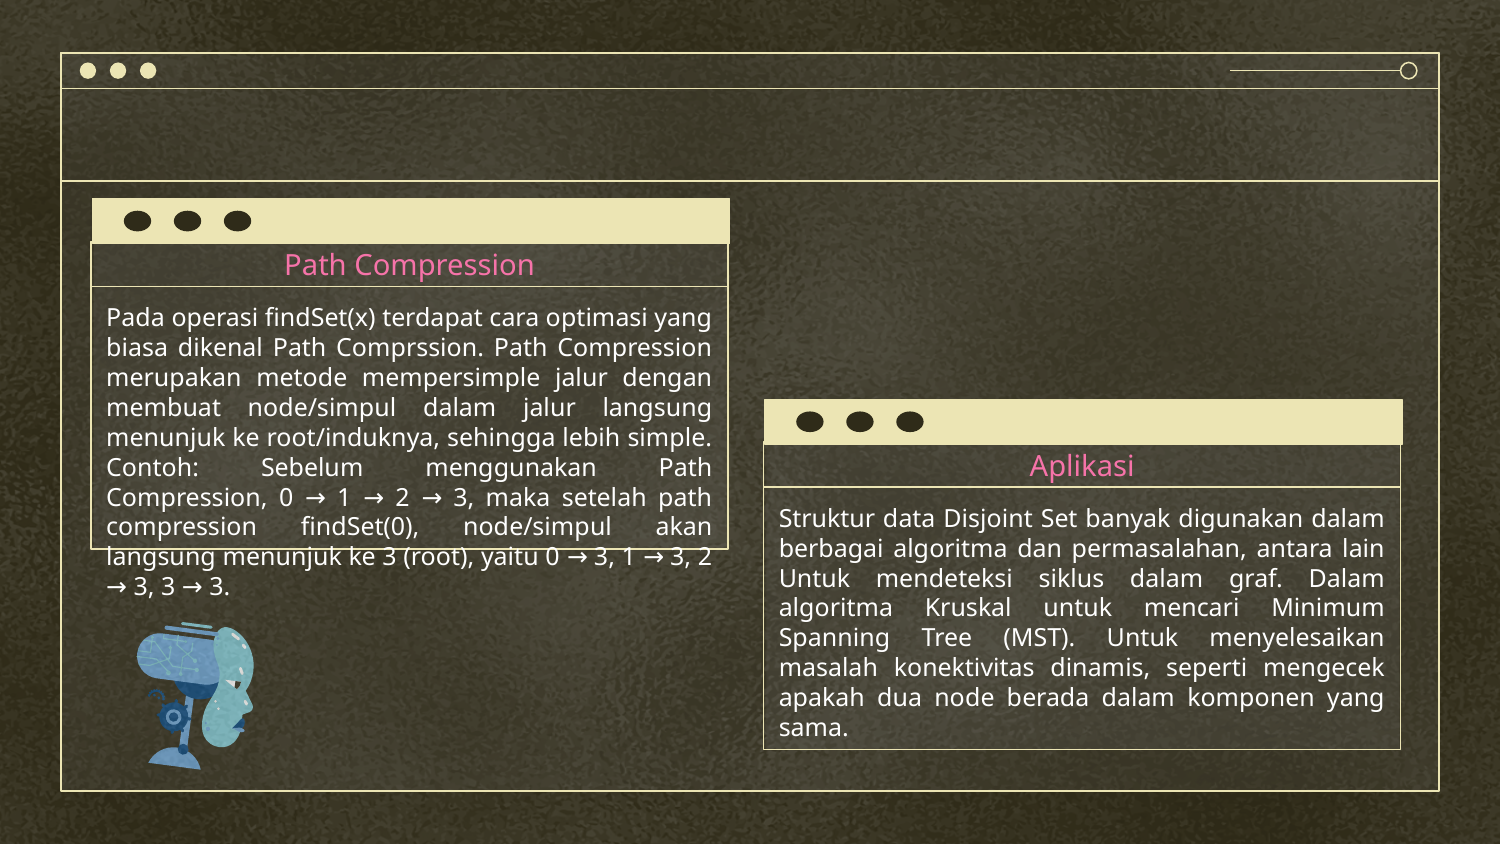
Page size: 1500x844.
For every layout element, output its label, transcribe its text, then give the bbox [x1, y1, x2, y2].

text_box Struktur data Disjoint Set banyak digunakan dalam berbagai algoritma dan permasalahan, antara lain Untuk mendeteksi siklus dalam graf. Dalam algoritma Kruskal untuk mencari Minimum Spanning Tree (MST). Untuk menyelesaikan masalah konektivitas dinamis, seperti mengecek apakah dua node berada dalam komponen yang sama. [763, 487, 1401, 750]
subtitle Pada operasi findSet(x) terdapat cara optimasi yang biasa dikenal Path Comprssion. Path Compression merupakan metode mempersimple jalur dengan membuat node/simpul dalam jalur langsung menunjuk ke root/induknya, sehingga lebih simple. Contoh: Sebelum menggunakan Path Compression, 0 → 1 → 2 → 3, maka setelah path compression findSet(0), node/simpul akan langsung menunjuk ke 3 (root), yaitu 0 → 3, 1 → 3, 2 → 3, 3 → 3. [90, 286, 729, 550]
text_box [92, 198, 730, 244]
text_box Aplikasi [763, 452, 1401, 487]
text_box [764, 399, 1403, 445]
title Path Compression [90, 250, 729, 286]
